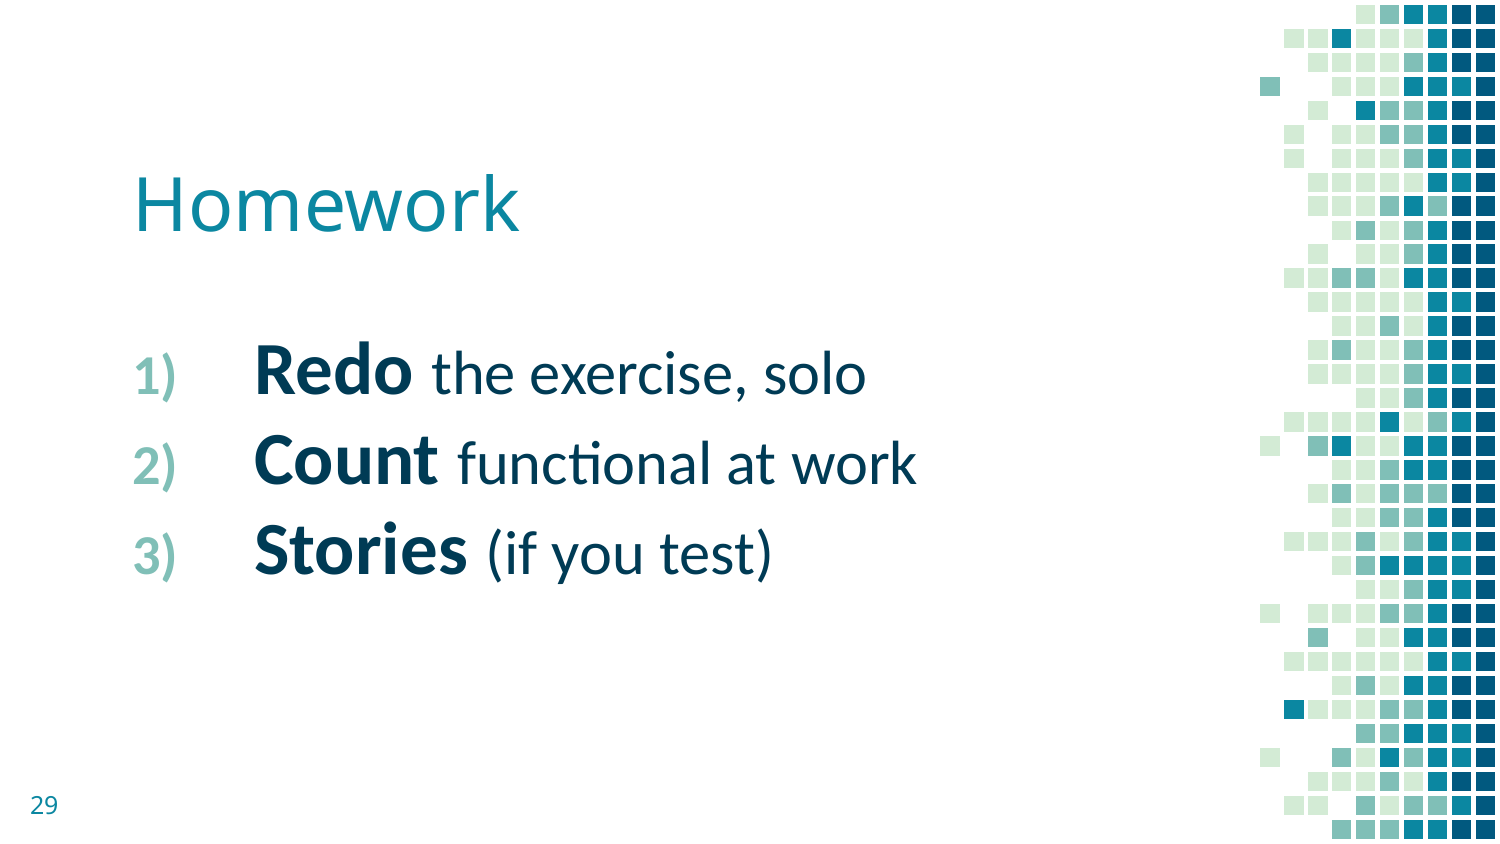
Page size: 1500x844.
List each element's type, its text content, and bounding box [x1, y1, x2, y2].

slide_number 29 [15, 774, 105, 839]
text_box Redo the exercise, solo Count functional at work Stories (if you test) [117, 312, 1261, 697]
title Homework [117, 121, 1227, 262]
